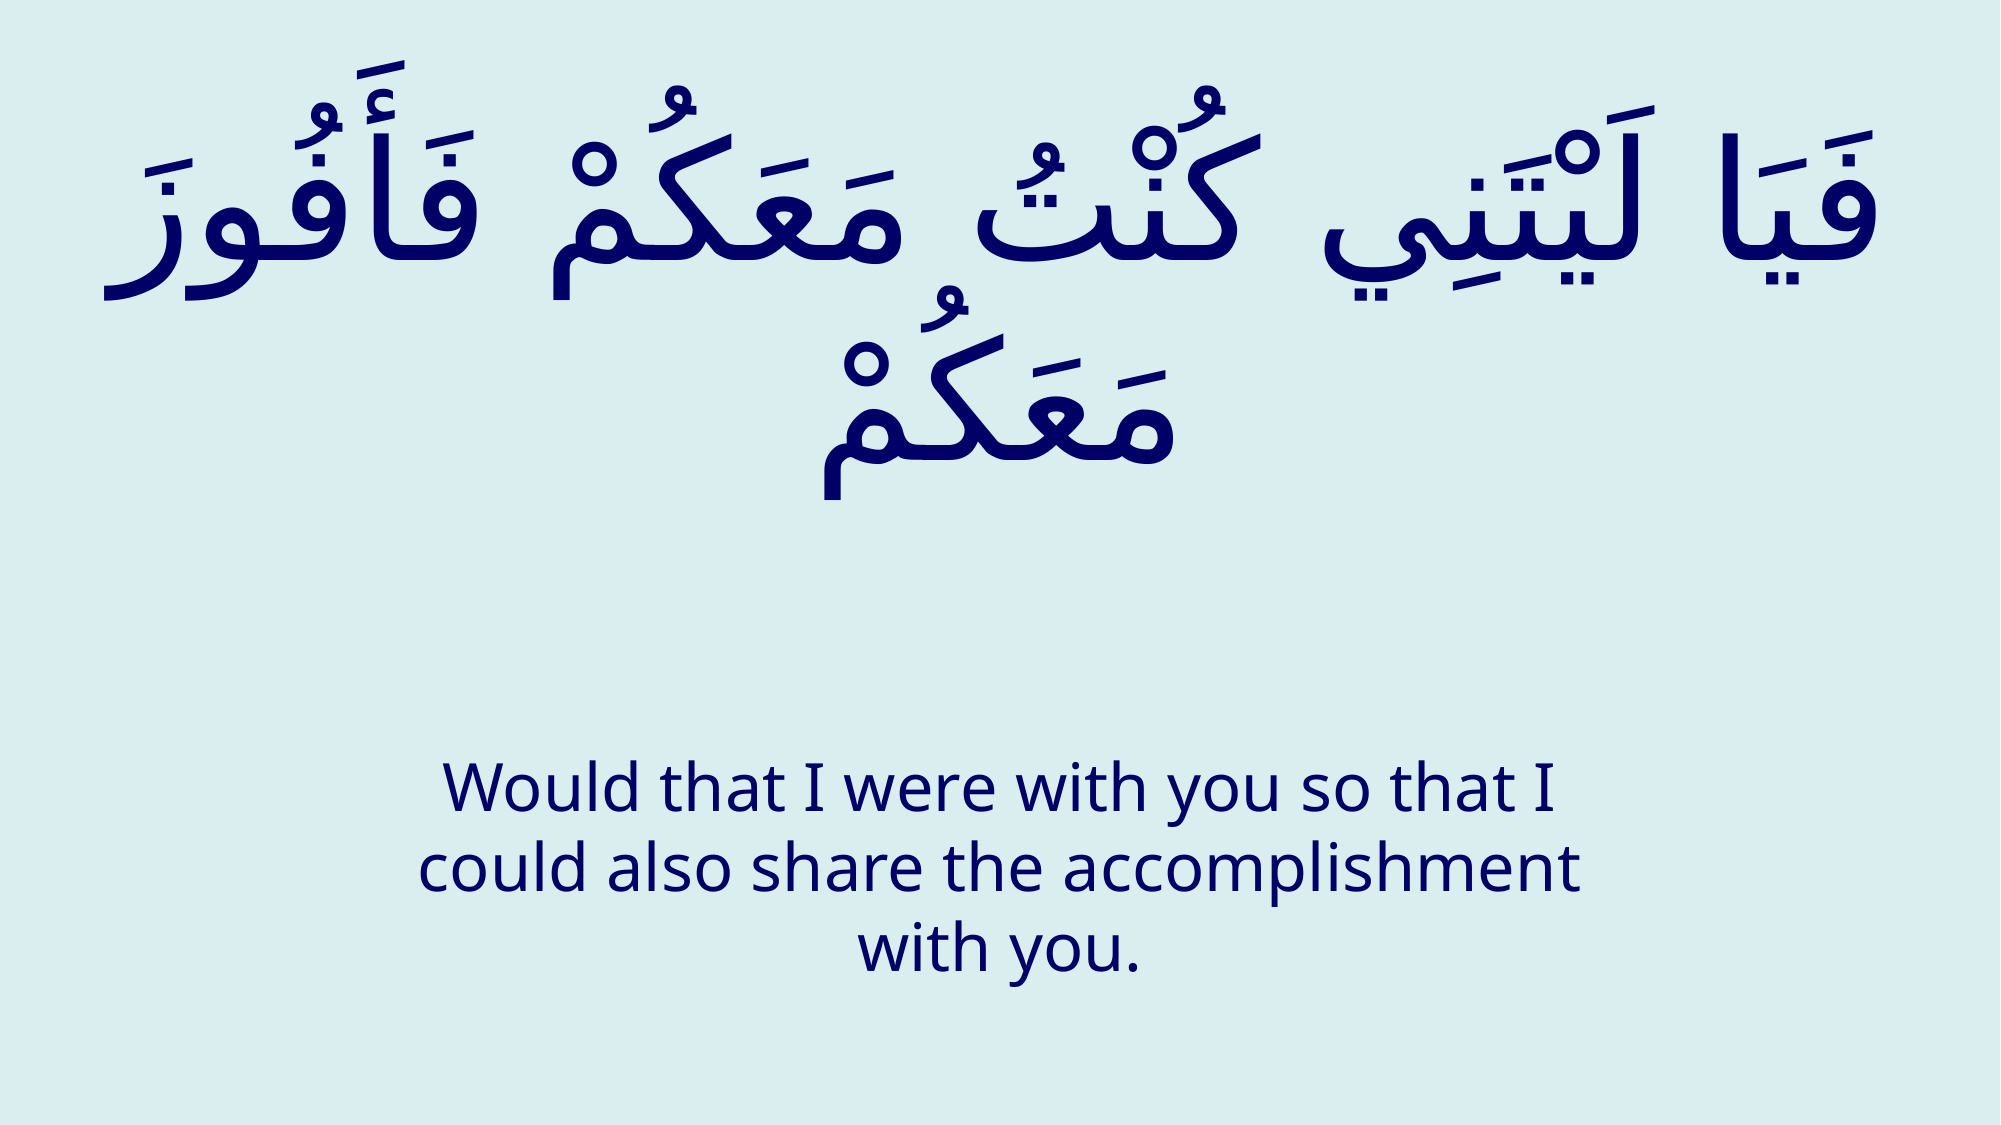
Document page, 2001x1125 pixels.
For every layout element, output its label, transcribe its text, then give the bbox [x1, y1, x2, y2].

list Would that I were with you so that I could also share the accomplishment with you. [356, 737, 1644, 1125]
title فَيَا لَيْتَنِي كُنْتُ مَعَكُمْ فَأَفُوزَ مَعَكُمْ [0, 86, 2000, 502]
